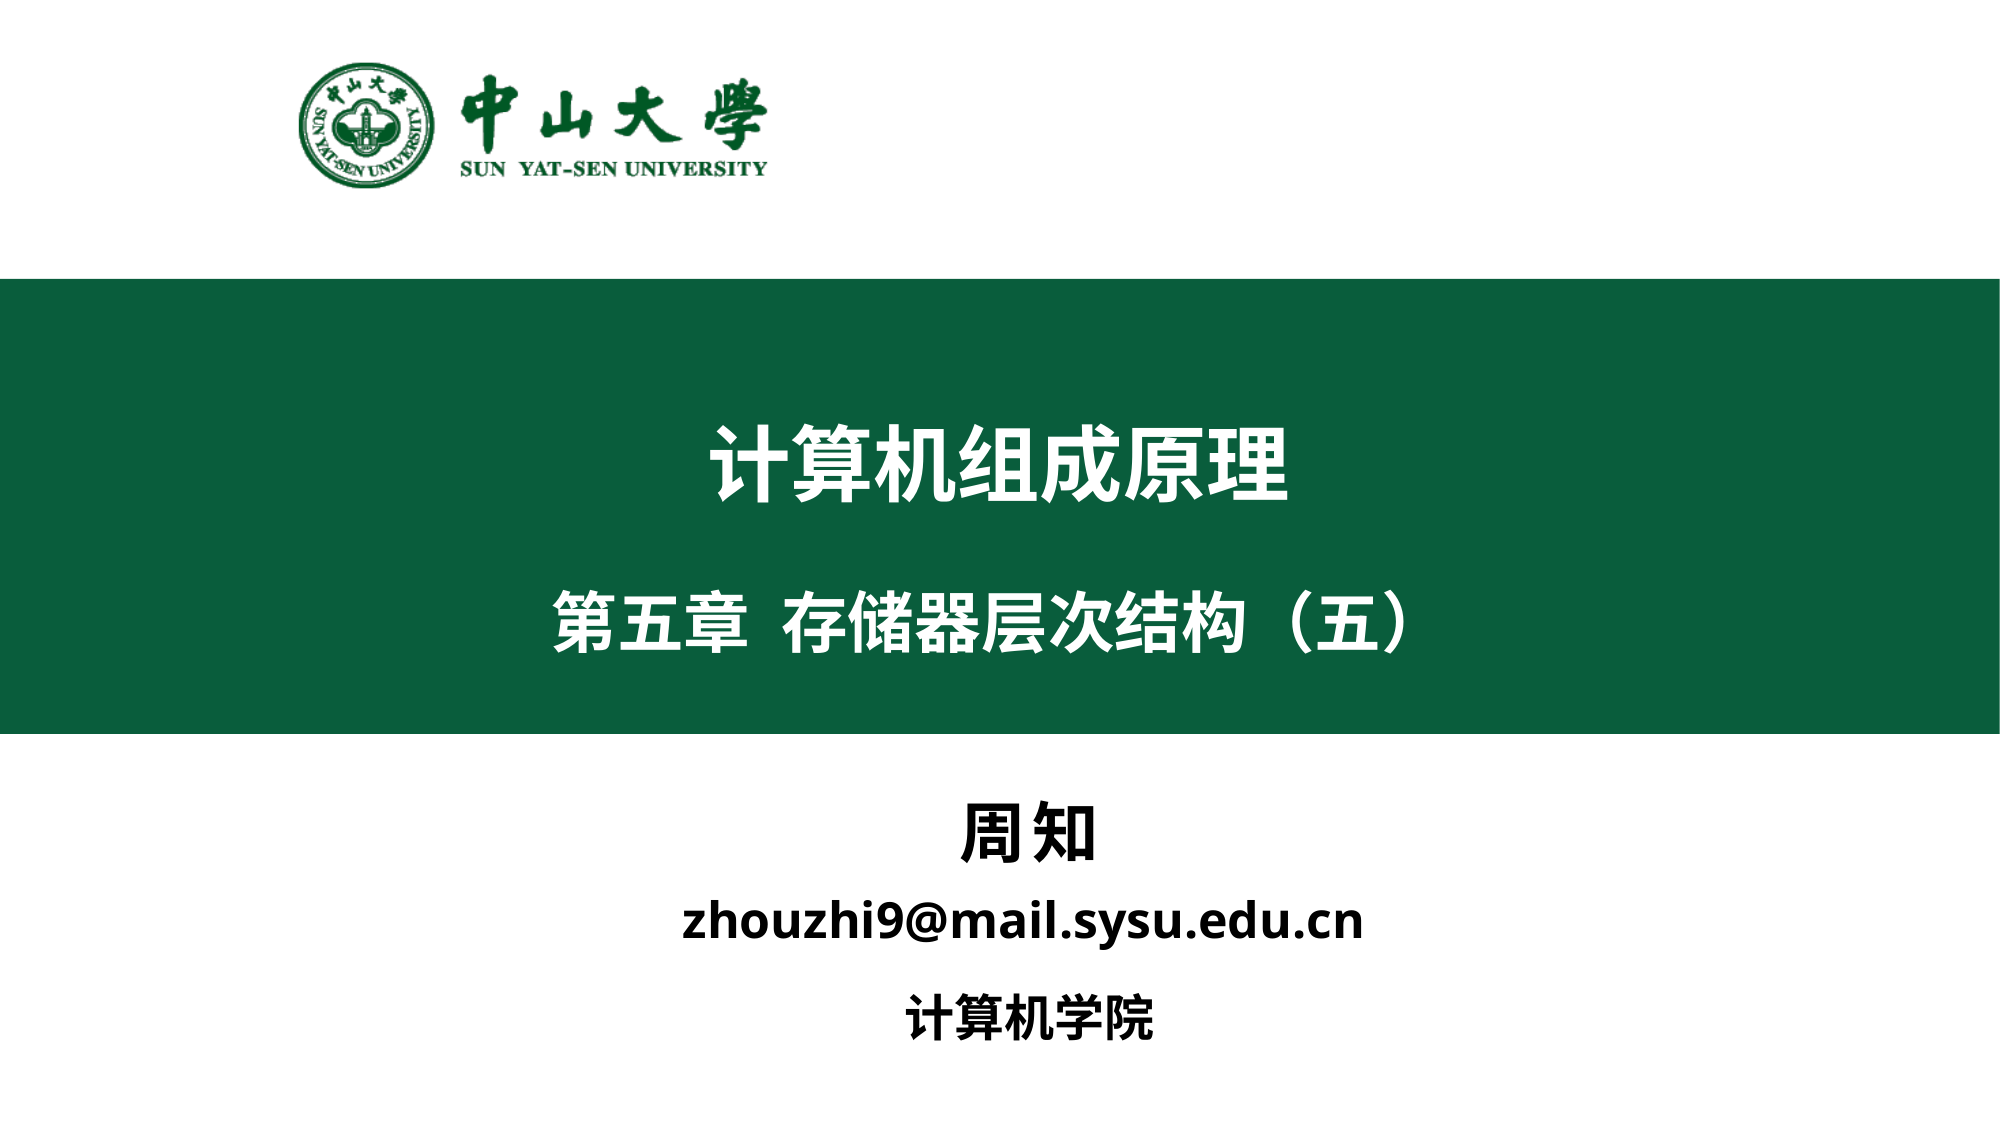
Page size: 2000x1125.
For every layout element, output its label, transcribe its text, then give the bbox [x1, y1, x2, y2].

text_box [0, 277, 2000, 736]
text_box 计算机组成原理 [248, 345, 1749, 520]
text_box 周知 zhouzhi9@mail.sysu.edu.cn [432, 768, 1626, 956]
text_box 计算机学院 [599, 943, 1460, 1054]
picture [288, 54, 793, 196]
text_box 第五章 存储器层次结构（五） [249, 557, 1750, 768]
